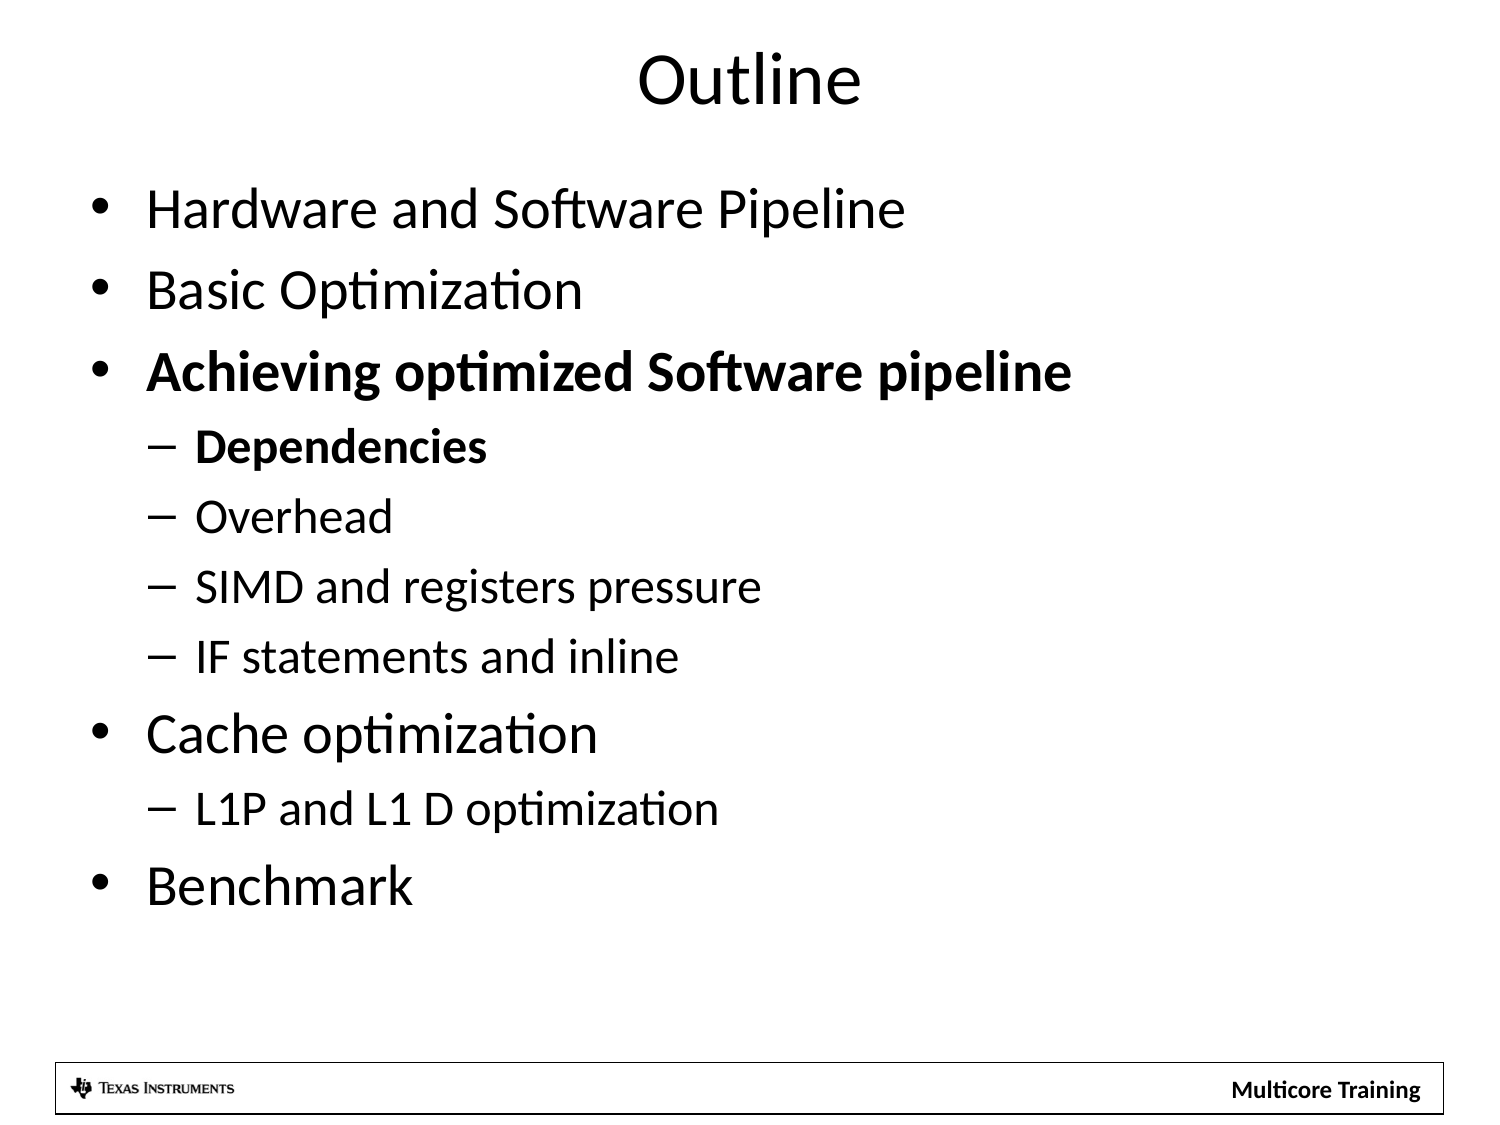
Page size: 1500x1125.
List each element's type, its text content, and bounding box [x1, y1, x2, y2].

list Hardware and Software Pipeline Basic Optimization Achieving optimized Software pipeline Dependencies Overhead SIMD and registers pressure IF statements and inline Cache optimization L1P and L1 D optimization Benchmark [74, 162, 1426, 1038]
picture [59, 1066, 245, 1110]
title Outline [74, 12, 1426, 138]
